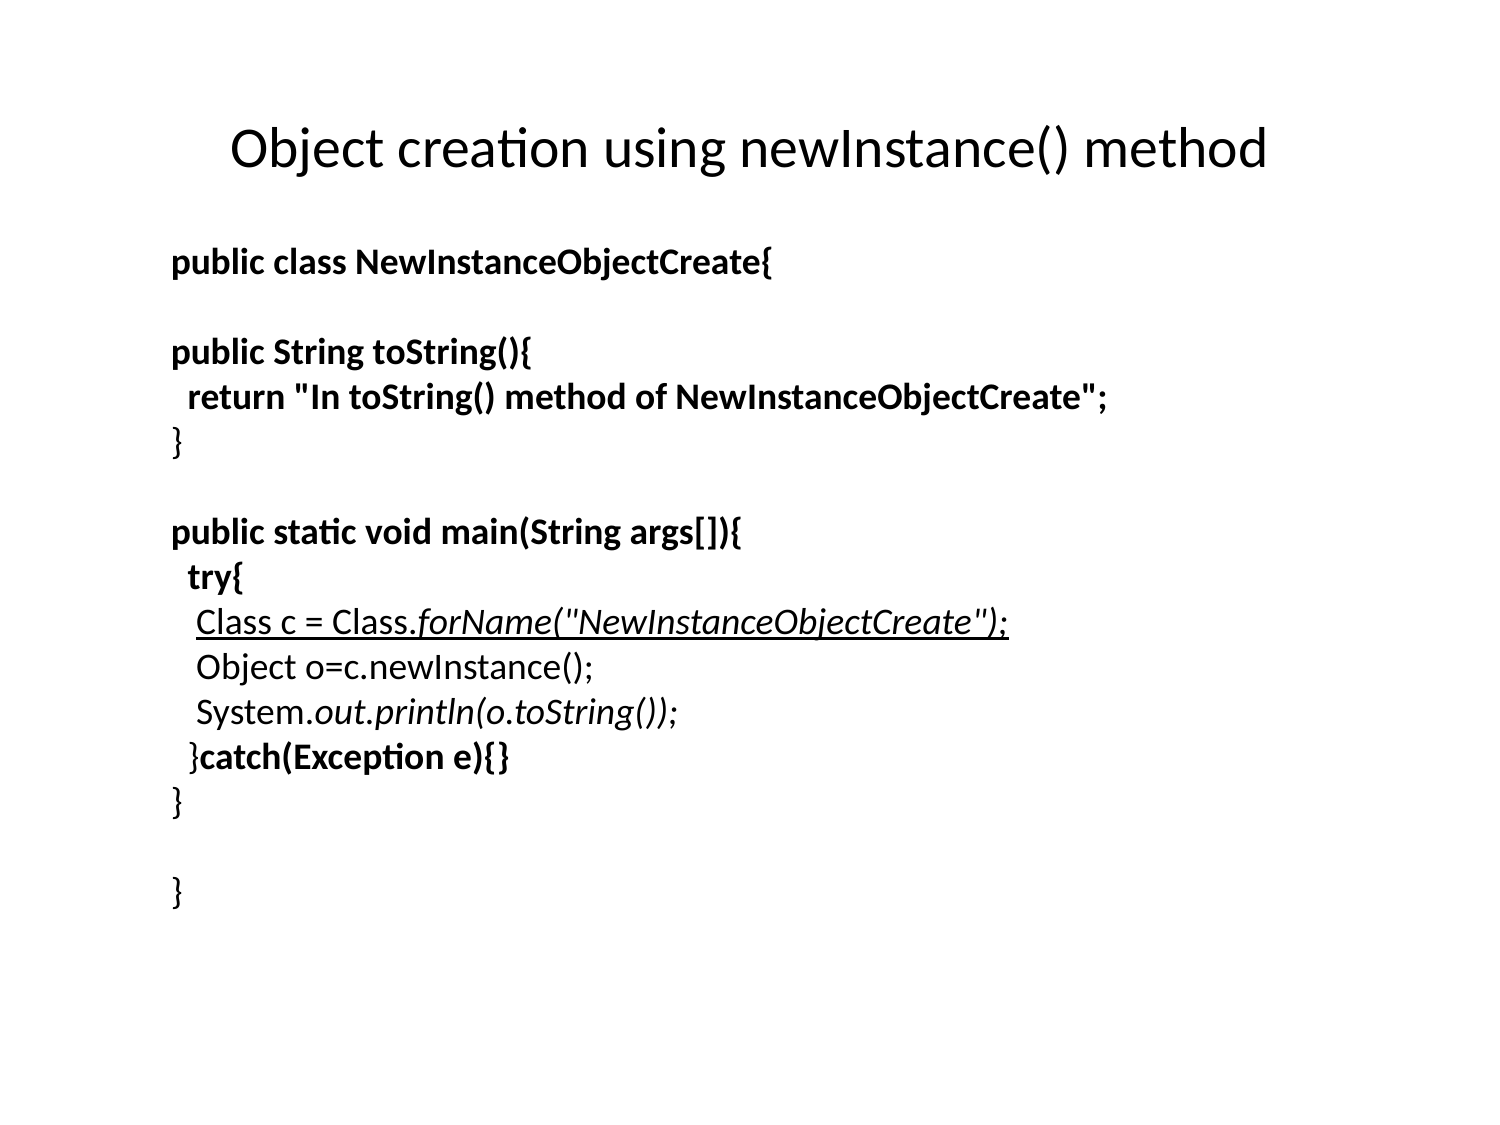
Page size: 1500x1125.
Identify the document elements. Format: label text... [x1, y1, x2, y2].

text_box public class NewInstanceObjectCreate{ public String toString(){ return "In toString() method of NewInstanceObjectCreate"; } public static void main(String args[]){ try{ Class c = Class.forName("NewInstanceObjectCreate"); Object o=c.newInstance(); System.out.println(o.toString()); }catch(Exception e){} } } [156, 229, 1247, 920]
title Object creation using newInstance() method [112, 101, 1388, 188]
